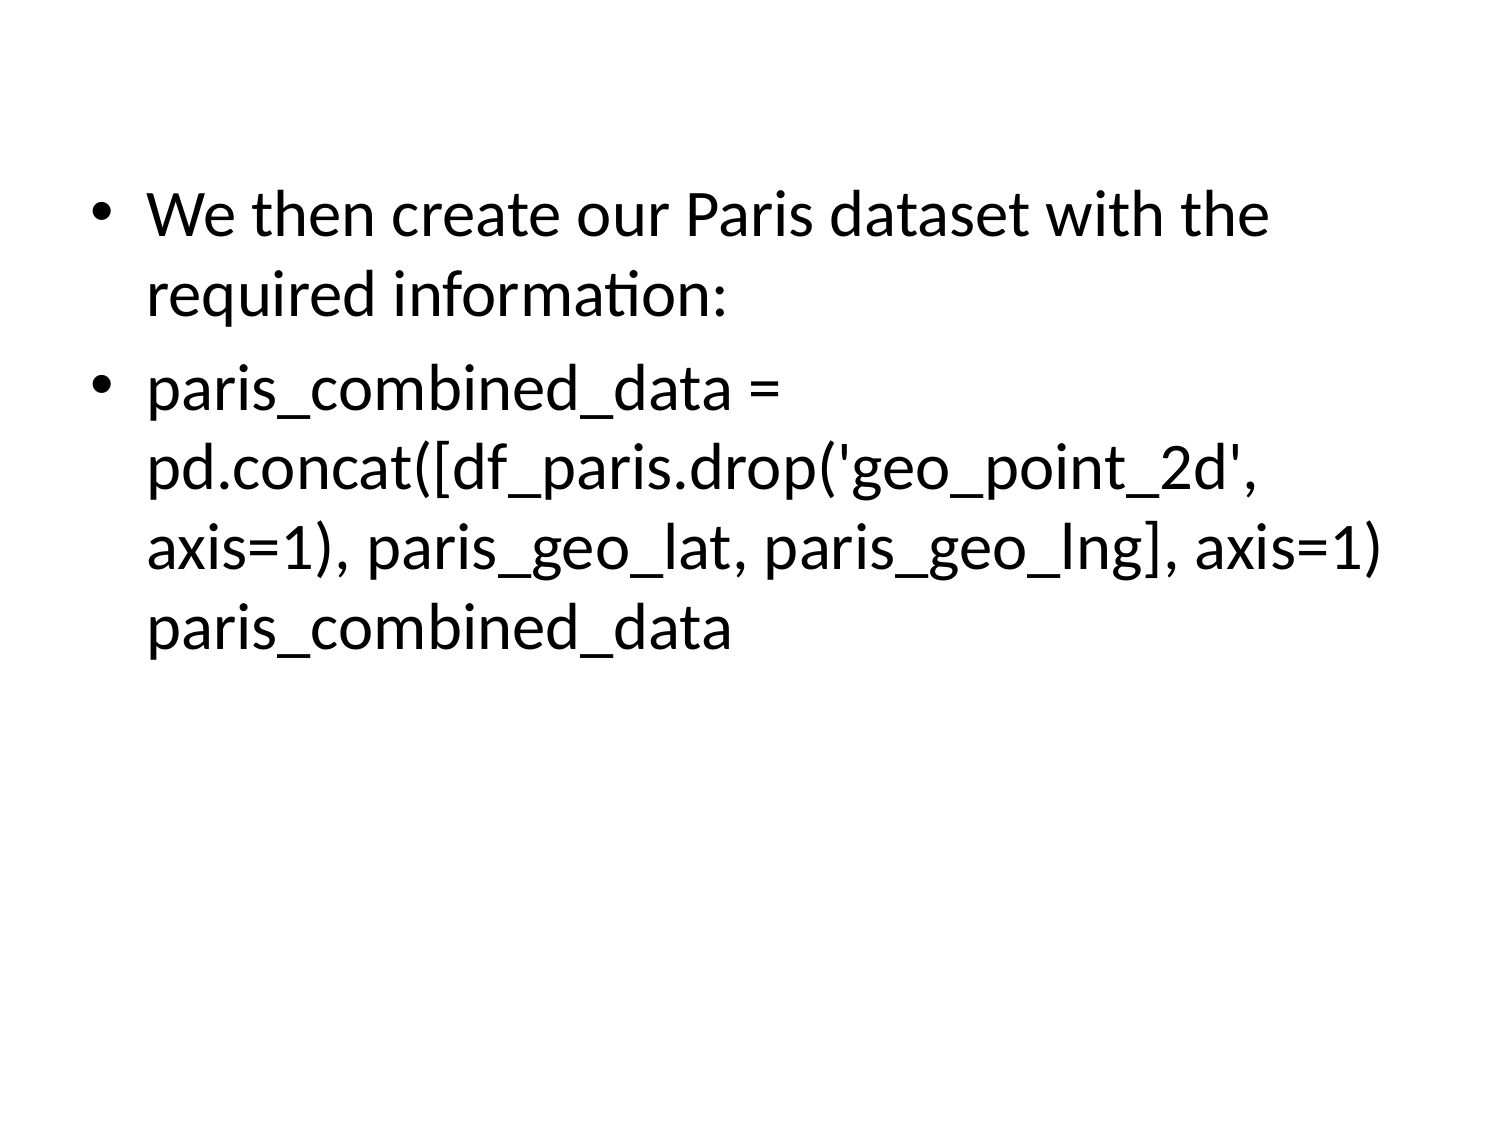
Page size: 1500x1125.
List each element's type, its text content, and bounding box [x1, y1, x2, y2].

list We then create our Paris dataset with the required information: paris_combined_data = pd.concat([df_paris.drop('geo_point_2d', axis=1), paris_geo_lat, paris_geo_lng], axis=1) paris_combined_data [75, 162, 1425, 1005]
